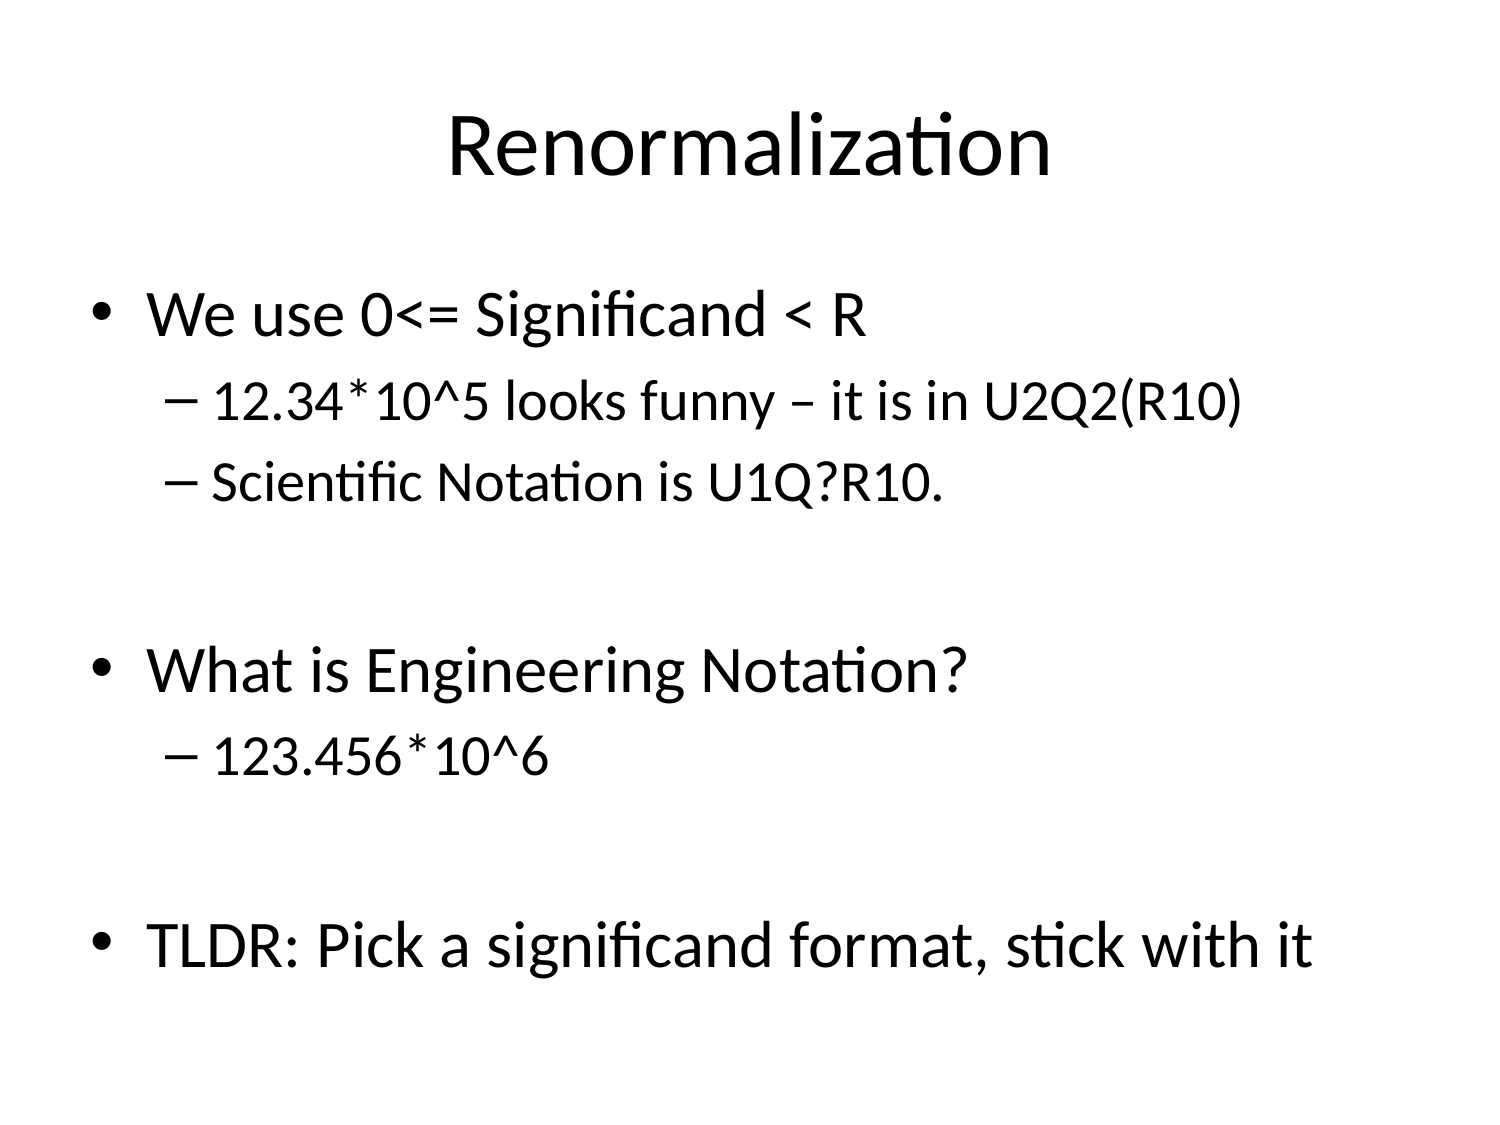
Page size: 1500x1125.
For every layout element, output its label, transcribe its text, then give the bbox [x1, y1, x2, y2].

list We use 0<= Significand < R 12.34*10^5 looks funny – it is in U2Q2(R10) Scientific Notation is U1Q?R10. What is Engineering Notation? 123.456*10^6 TLDR: Pick a significand format, stick with it [75, 262, 1425, 1005]
title Renormalization [75, 45, 1425, 233]
